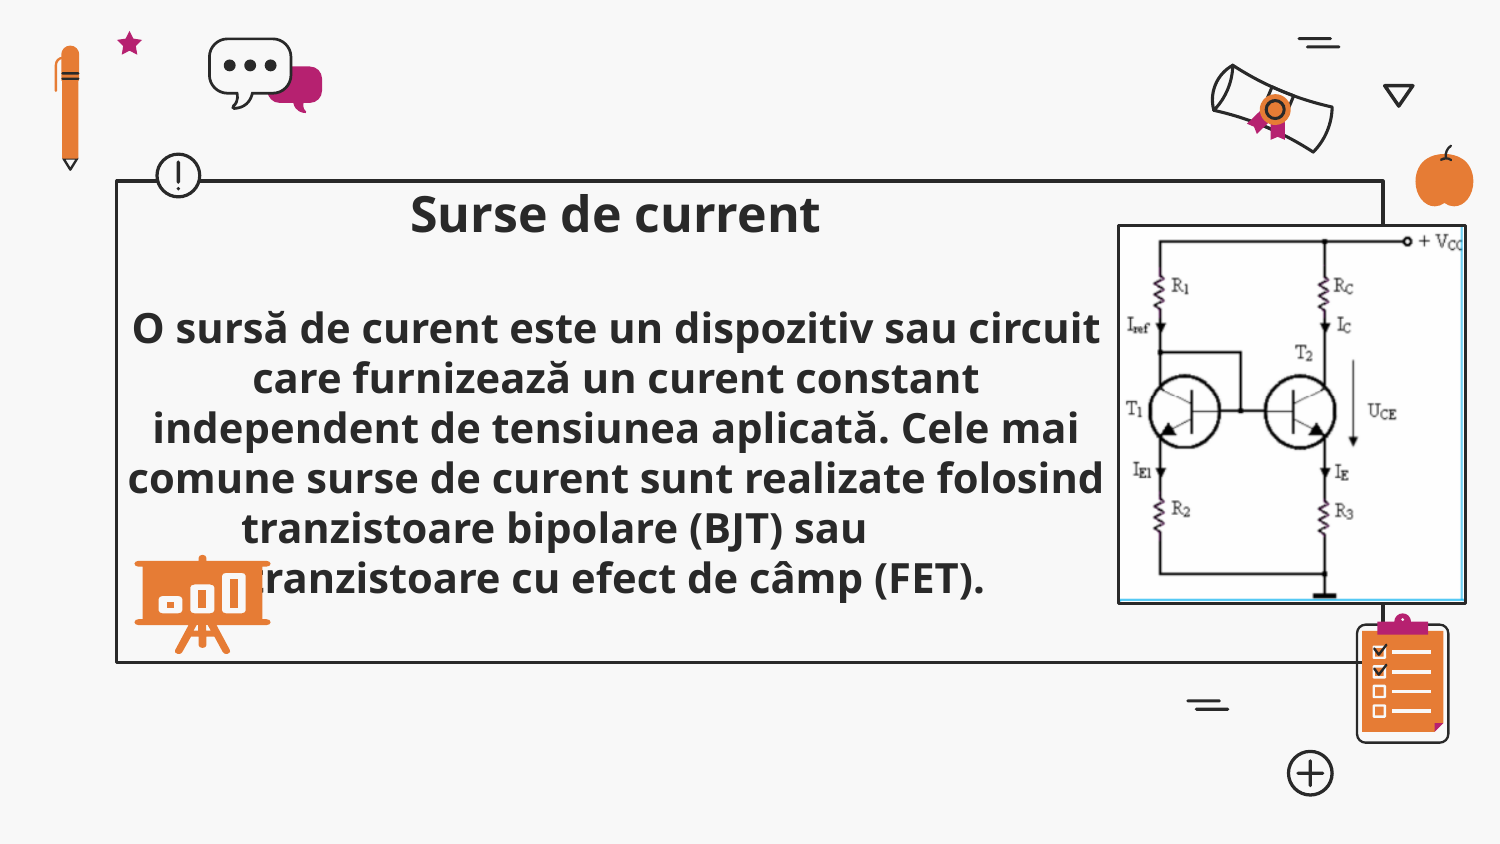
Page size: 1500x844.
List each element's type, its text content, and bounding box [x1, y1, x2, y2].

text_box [134, 554, 271, 655]
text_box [1207, 63, 1335, 154]
picture [1119, 226, 1465, 602]
title Surse de current O sursă de curent este un dispozitiv sau circuit care furnizează un curent constant independent de tensiunea aplicată. Cele mai comune surse de curent sunt realizate folosind tranzistoare bipolare (BJT) sau tranzistoare cu efect de câmp (FET). [112, 167, 1121, 581]
